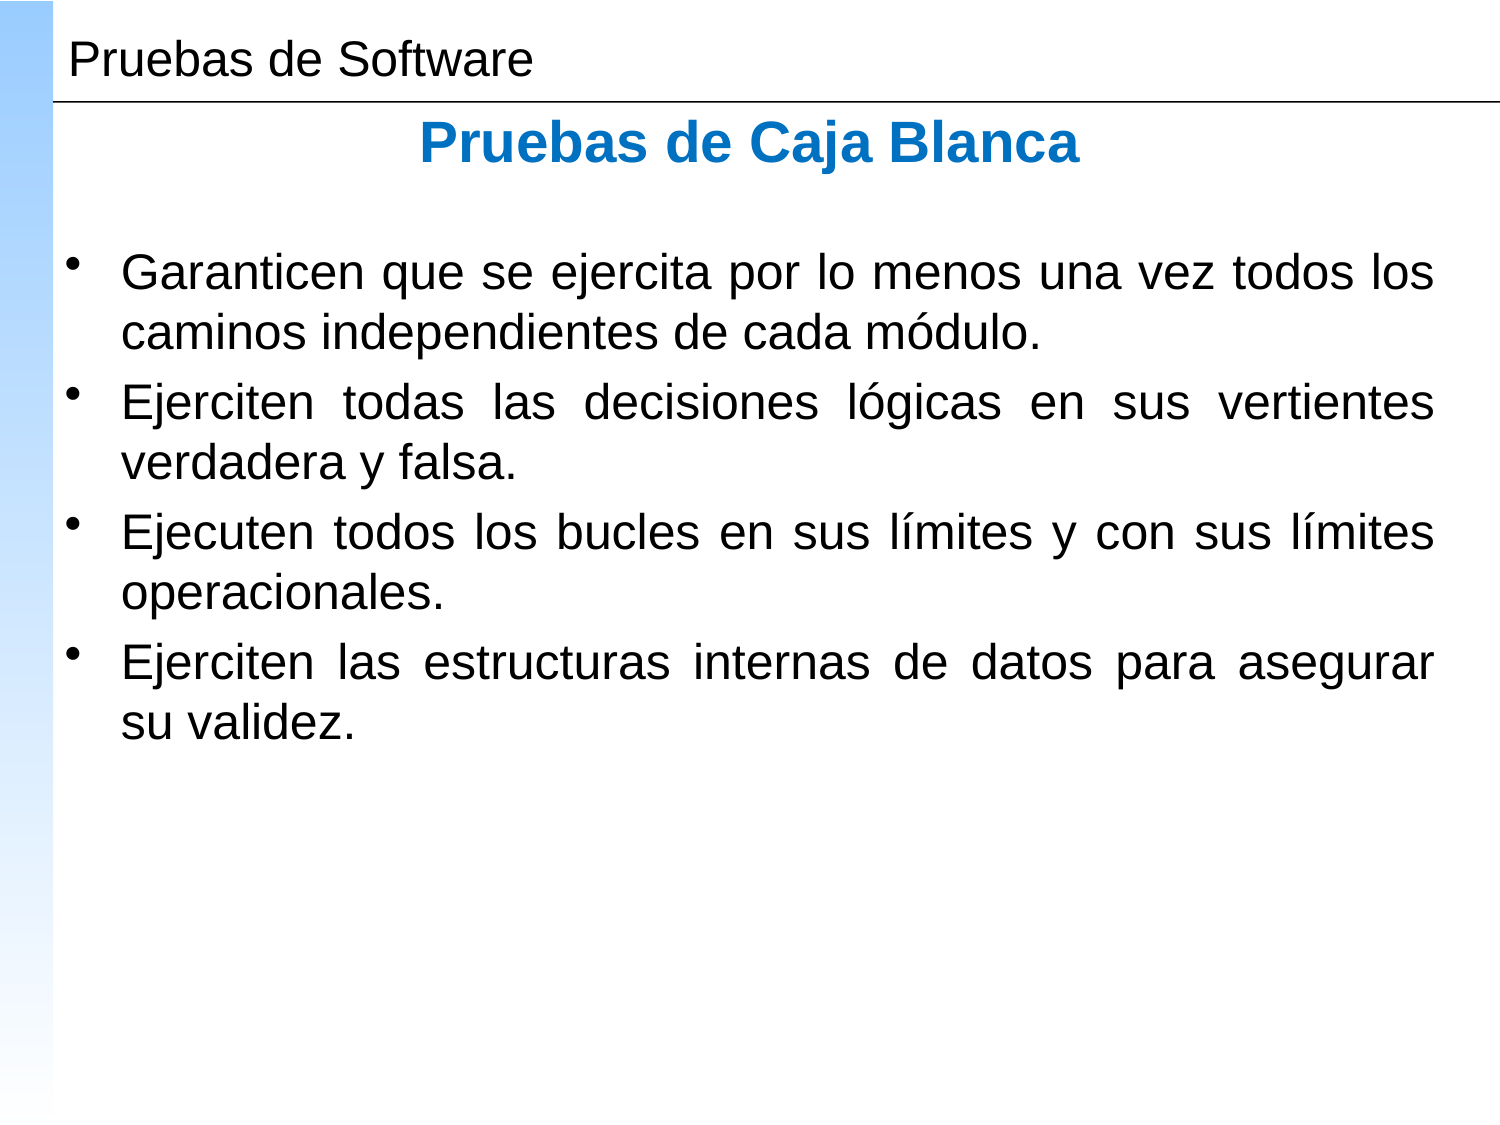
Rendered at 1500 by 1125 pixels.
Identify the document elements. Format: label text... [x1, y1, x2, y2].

title Pruebas de Caja Blanca [74, 44, 1426, 231]
list Garanticen que se ejercita por lo menos una vez todos los caminos independientes de cada módulo. Ejerciten todas las decisiones lógicas en sus vertientes verdadera y falsa. Ejecuten todos los bucles en sus límites y con sus límites operacionales. Ejerciten las estructuras internas de datos para asegurar su validez. [49, 231, 1451, 1071]
